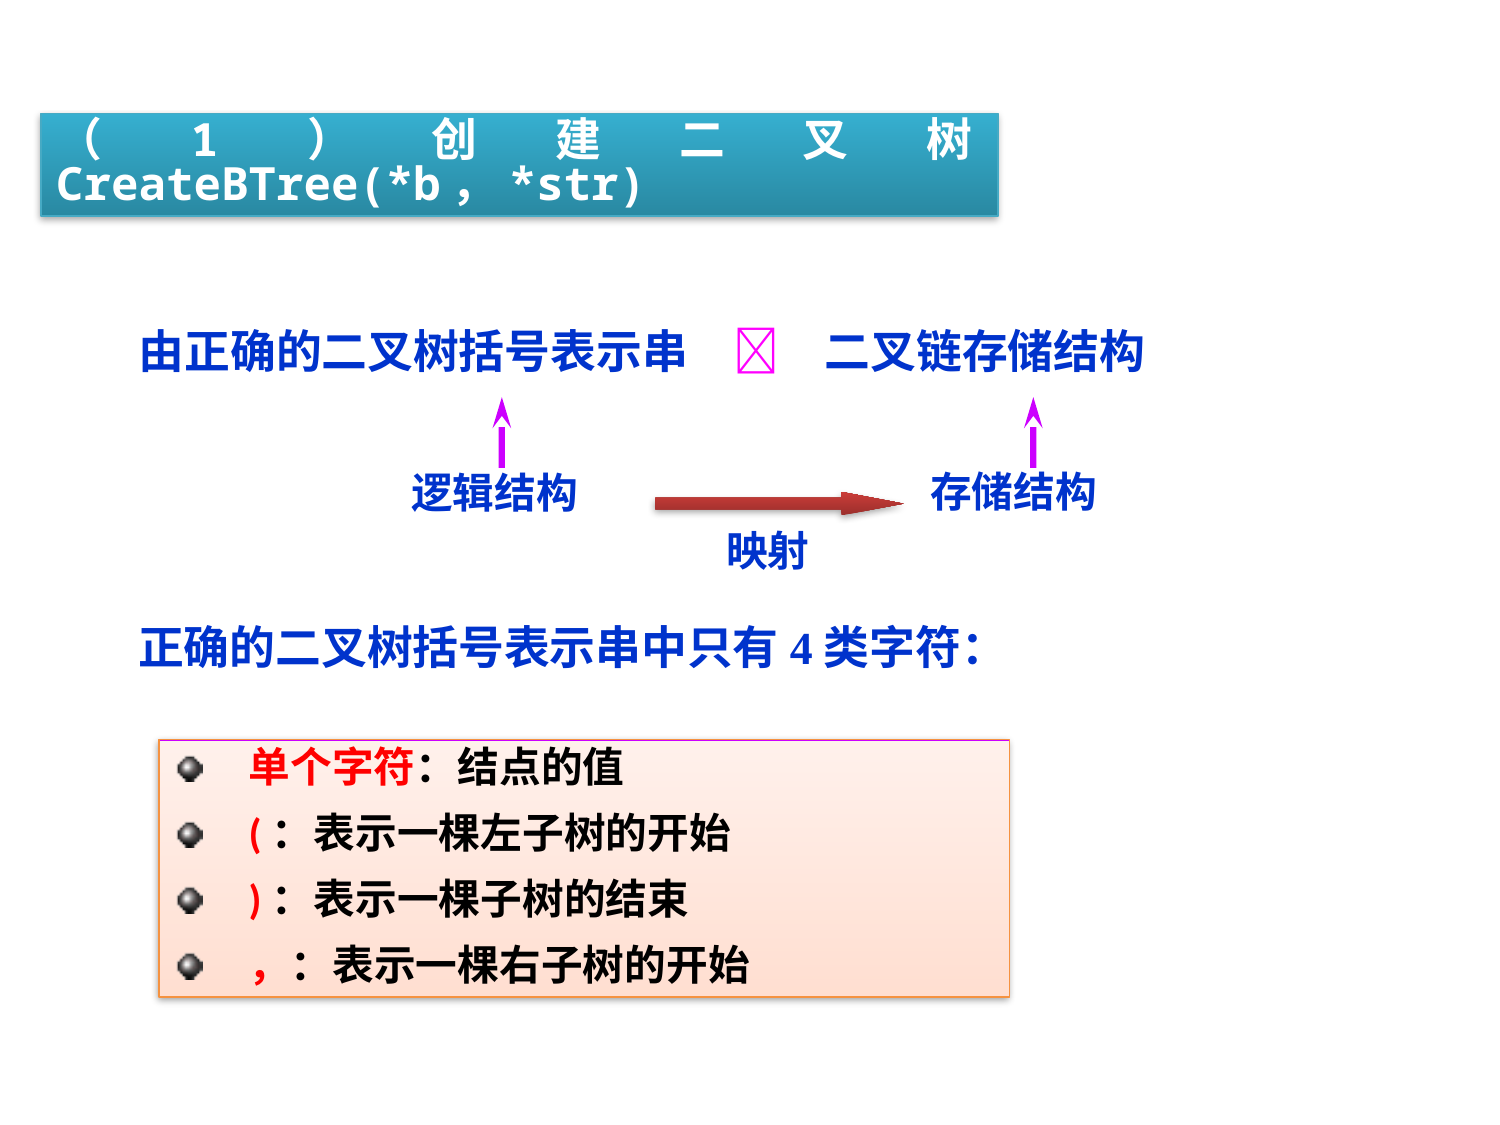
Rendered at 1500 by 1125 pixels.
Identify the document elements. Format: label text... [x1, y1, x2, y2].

text_box 由正确的二叉树括号表示串  二叉链存储结构 [123, 326, 1365, 385]
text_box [123, 621, 1093, 1013]
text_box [396, 396, 1188, 594]
text_box （1）创建二叉树CreateBTree(*b，*str) [40, 113, 999, 217]
